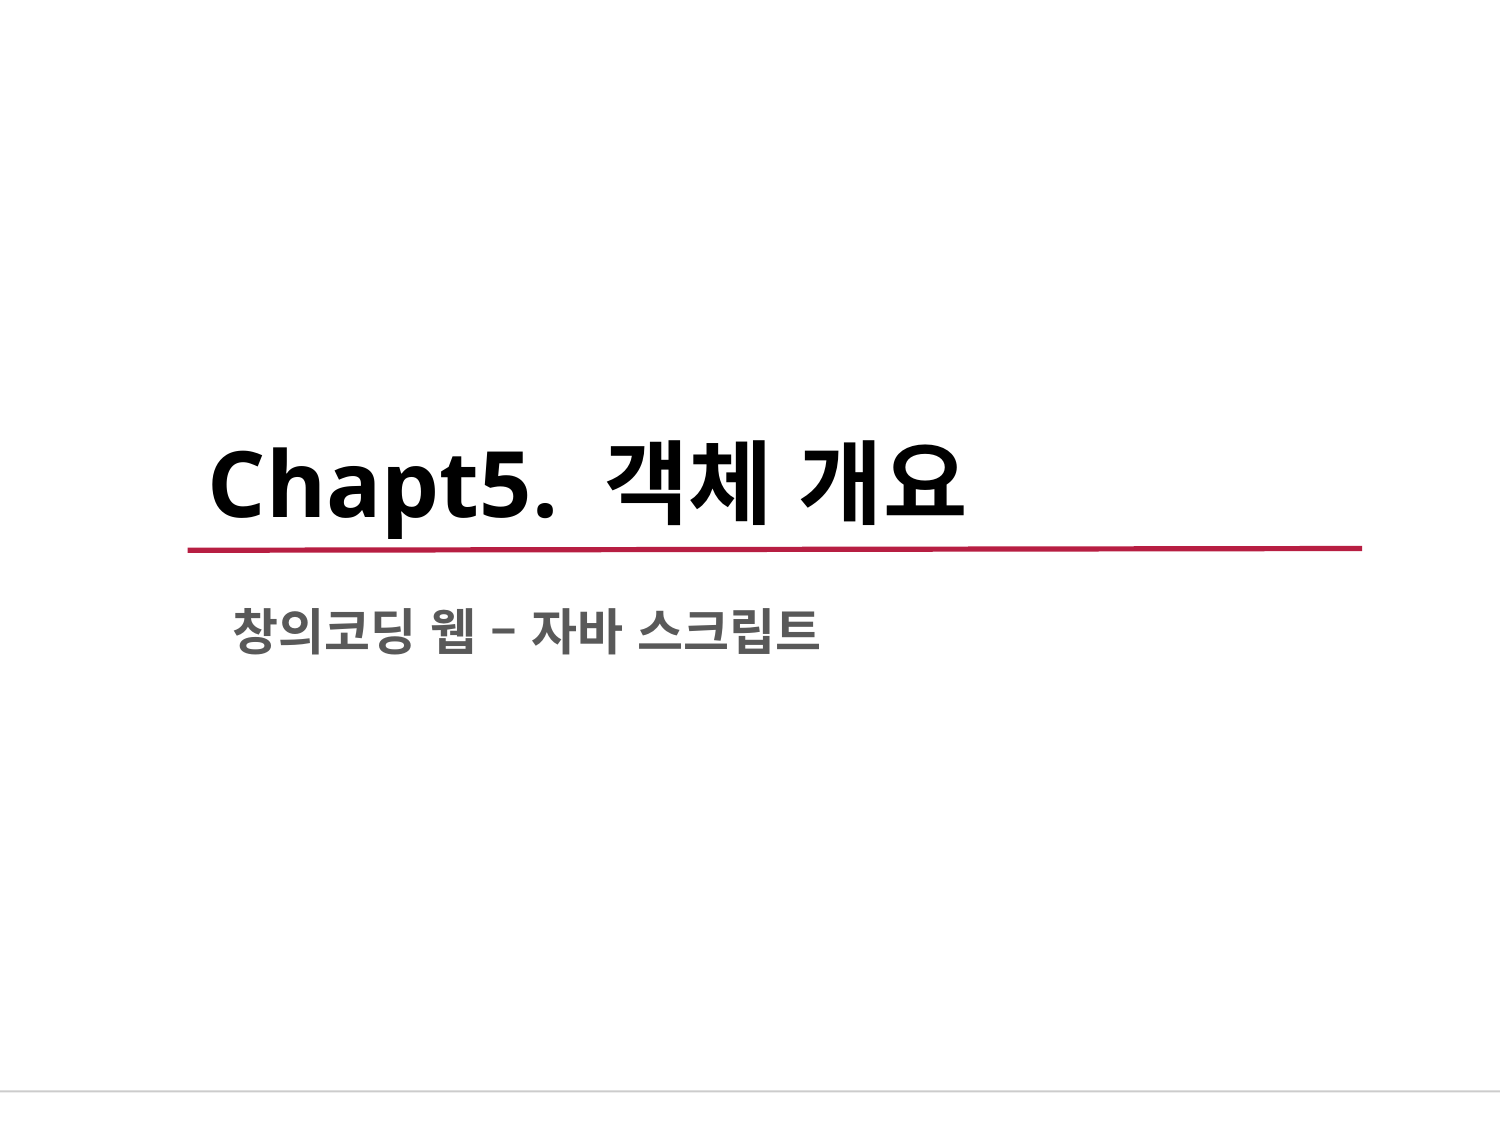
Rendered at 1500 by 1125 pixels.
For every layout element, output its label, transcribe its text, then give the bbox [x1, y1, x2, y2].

title Chapt5. 객체 개요 [192, 224, 1390, 537]
subtitle 창의코딩 웹 – 자바 스크립트 [217, 573, 1139, 735]
